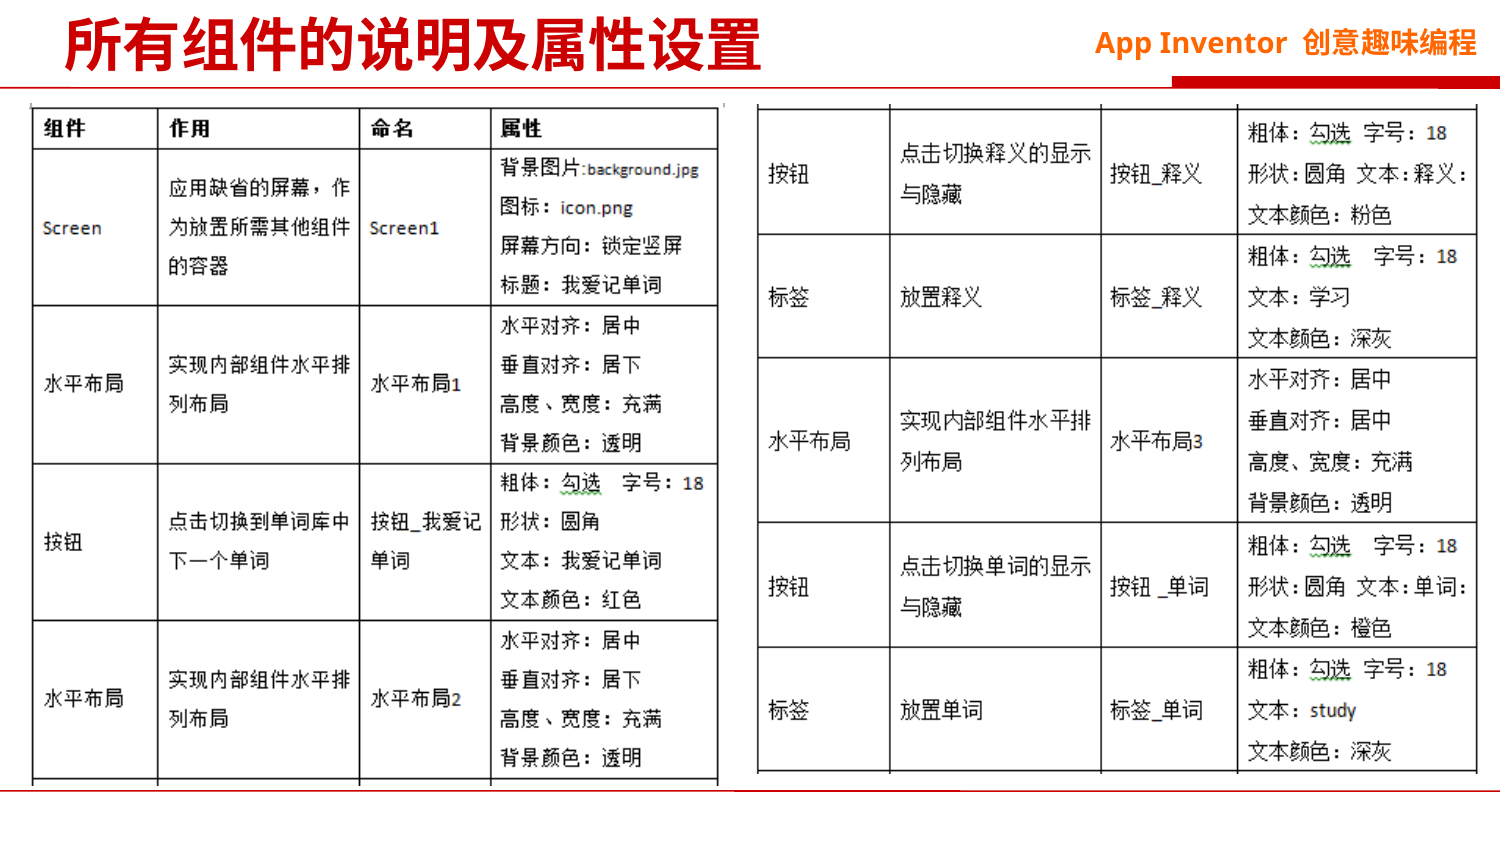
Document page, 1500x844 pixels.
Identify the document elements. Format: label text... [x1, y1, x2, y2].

picture [749, 103, 1485, 774]
picture [29, 103, 725, 786]
title 所有组件的说明及属性设置 [49, 7, 1400, 80]
